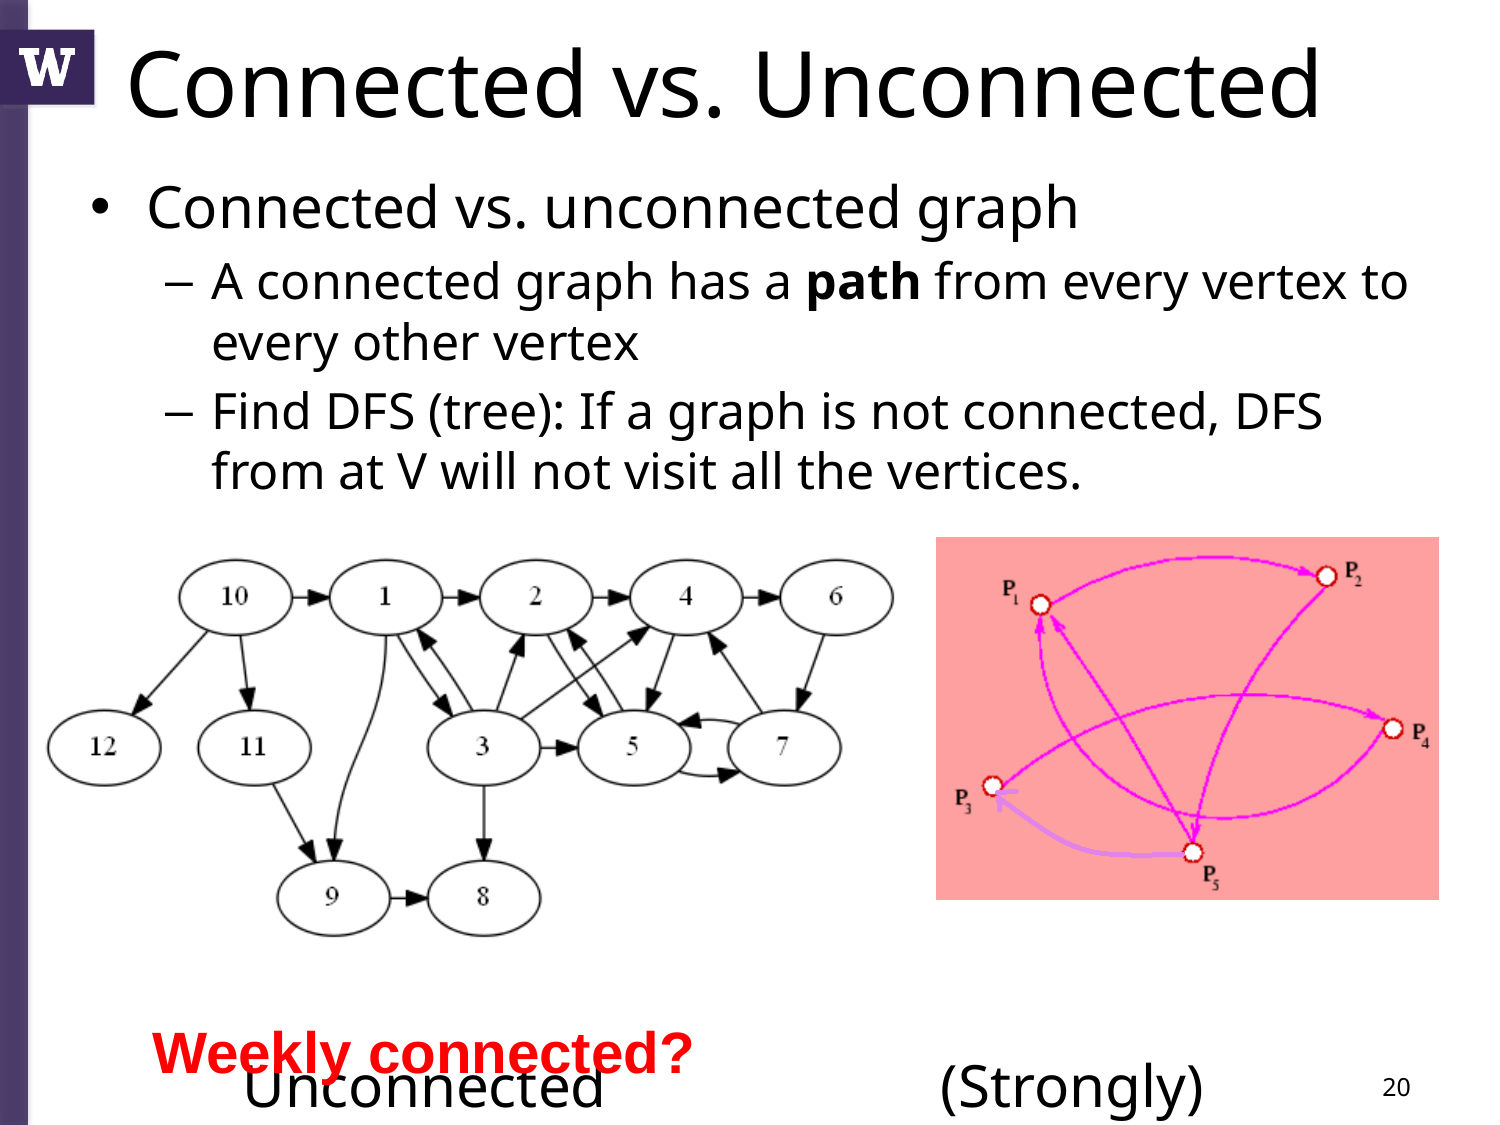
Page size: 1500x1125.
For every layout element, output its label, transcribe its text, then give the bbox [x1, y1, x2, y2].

list Connected vs. unconnected graph A connected graph has a path from every vertex to every other vertex Find DFS (tree): If a graph is not connected, DFS from at V will not visit all the vertices. Unconnected (Strongly) Connected [75, 162, 1425, 1025]
picture [935, 537, 1439, 901]
slide_number 20 [1312, 1074, 1427, 1103]
title Connected vs. Unconnected [50, 12, 1400, 150]
picture [19, 48, 50, 86]
text_box Weekly connected? [137, 1008, 725, 1093]
picture [40, 552, 902, 945]
